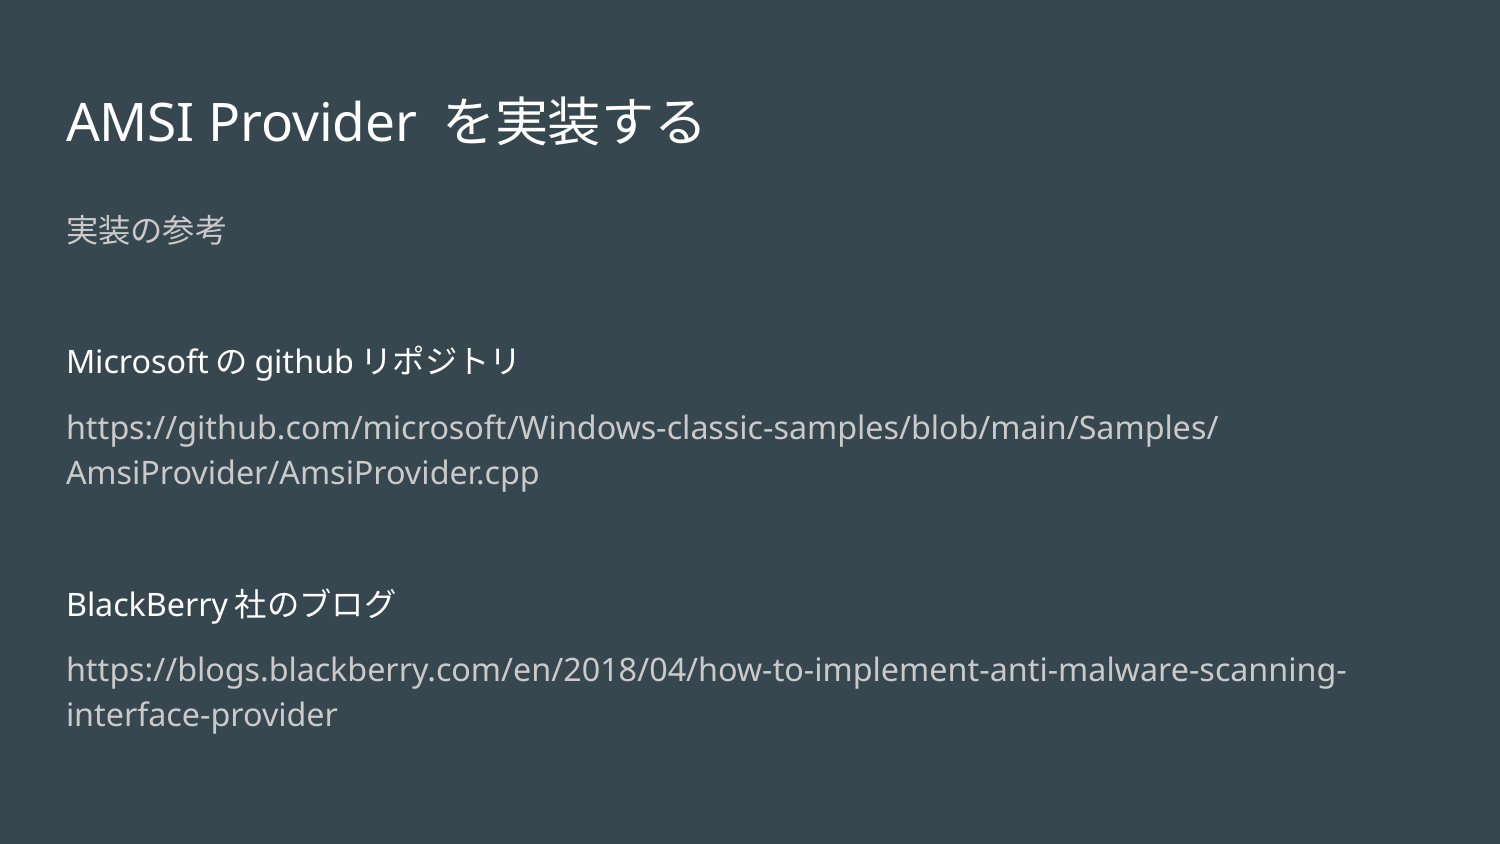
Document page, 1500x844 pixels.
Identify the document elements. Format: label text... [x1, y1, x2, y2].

list 実装の参考 Microsoftのgithubリポジトリ https://github.com/microsoft/Windows-classic-samples/blob/main/Samples/AmsiProvider/AmsiProvider.cpp BlackBerry社のブログ https://blogs.blackberry.com/en/2018/04/how-to-implement-anti-malware-scanning-interface-provider [51, 189, 1449, 750]
title AMSI Provider を実装する [51, 72, 1449, 167]
